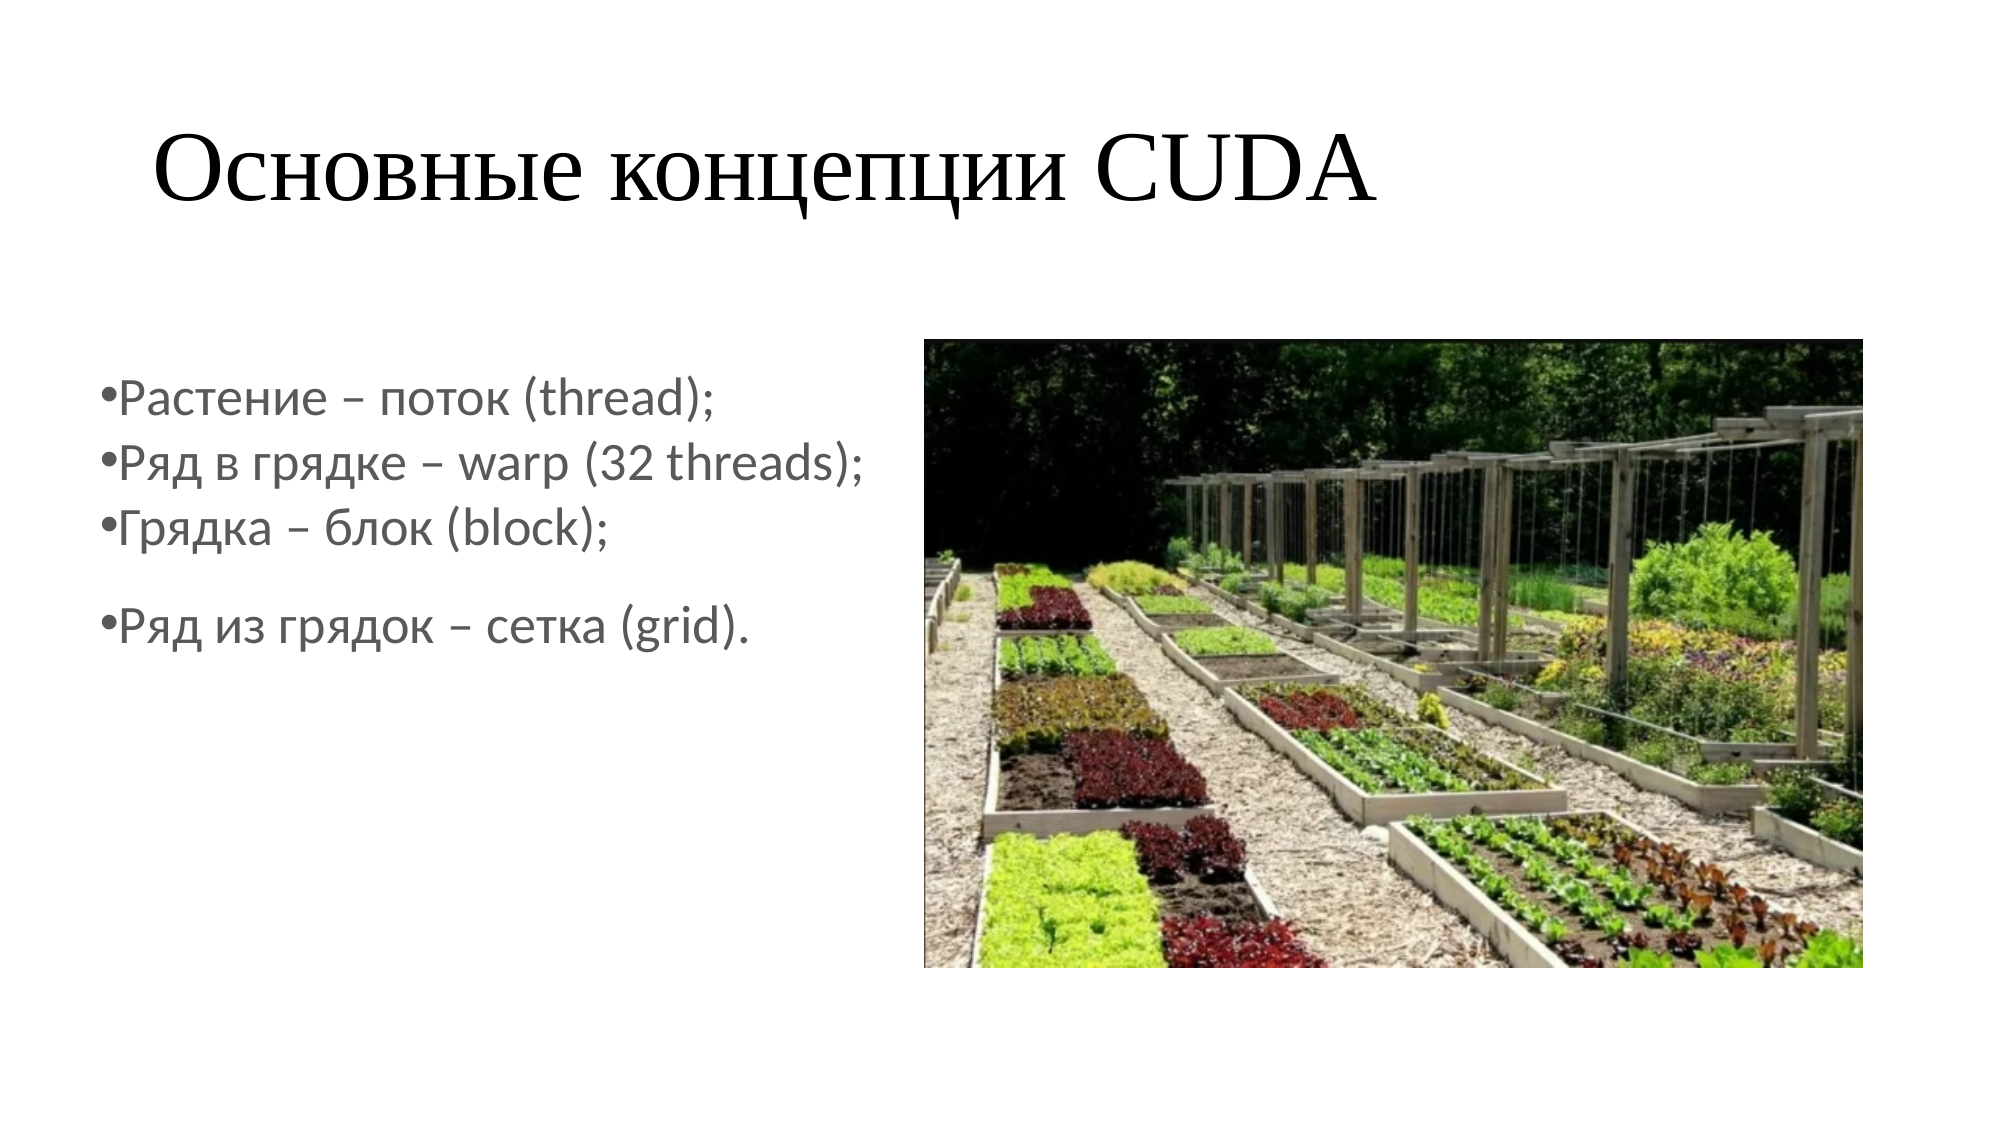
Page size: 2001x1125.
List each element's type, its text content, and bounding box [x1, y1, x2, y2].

title Основные концепции CUDA [137, 59, 1863, 278]
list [924, 339, 1863, 968]
text_box Растение – поток (thread); Ряд в грядке – warp (32 threads); Грядка – блок (block); Ряд из грядок – сетка (grid). [85, 353, 884, 662]
